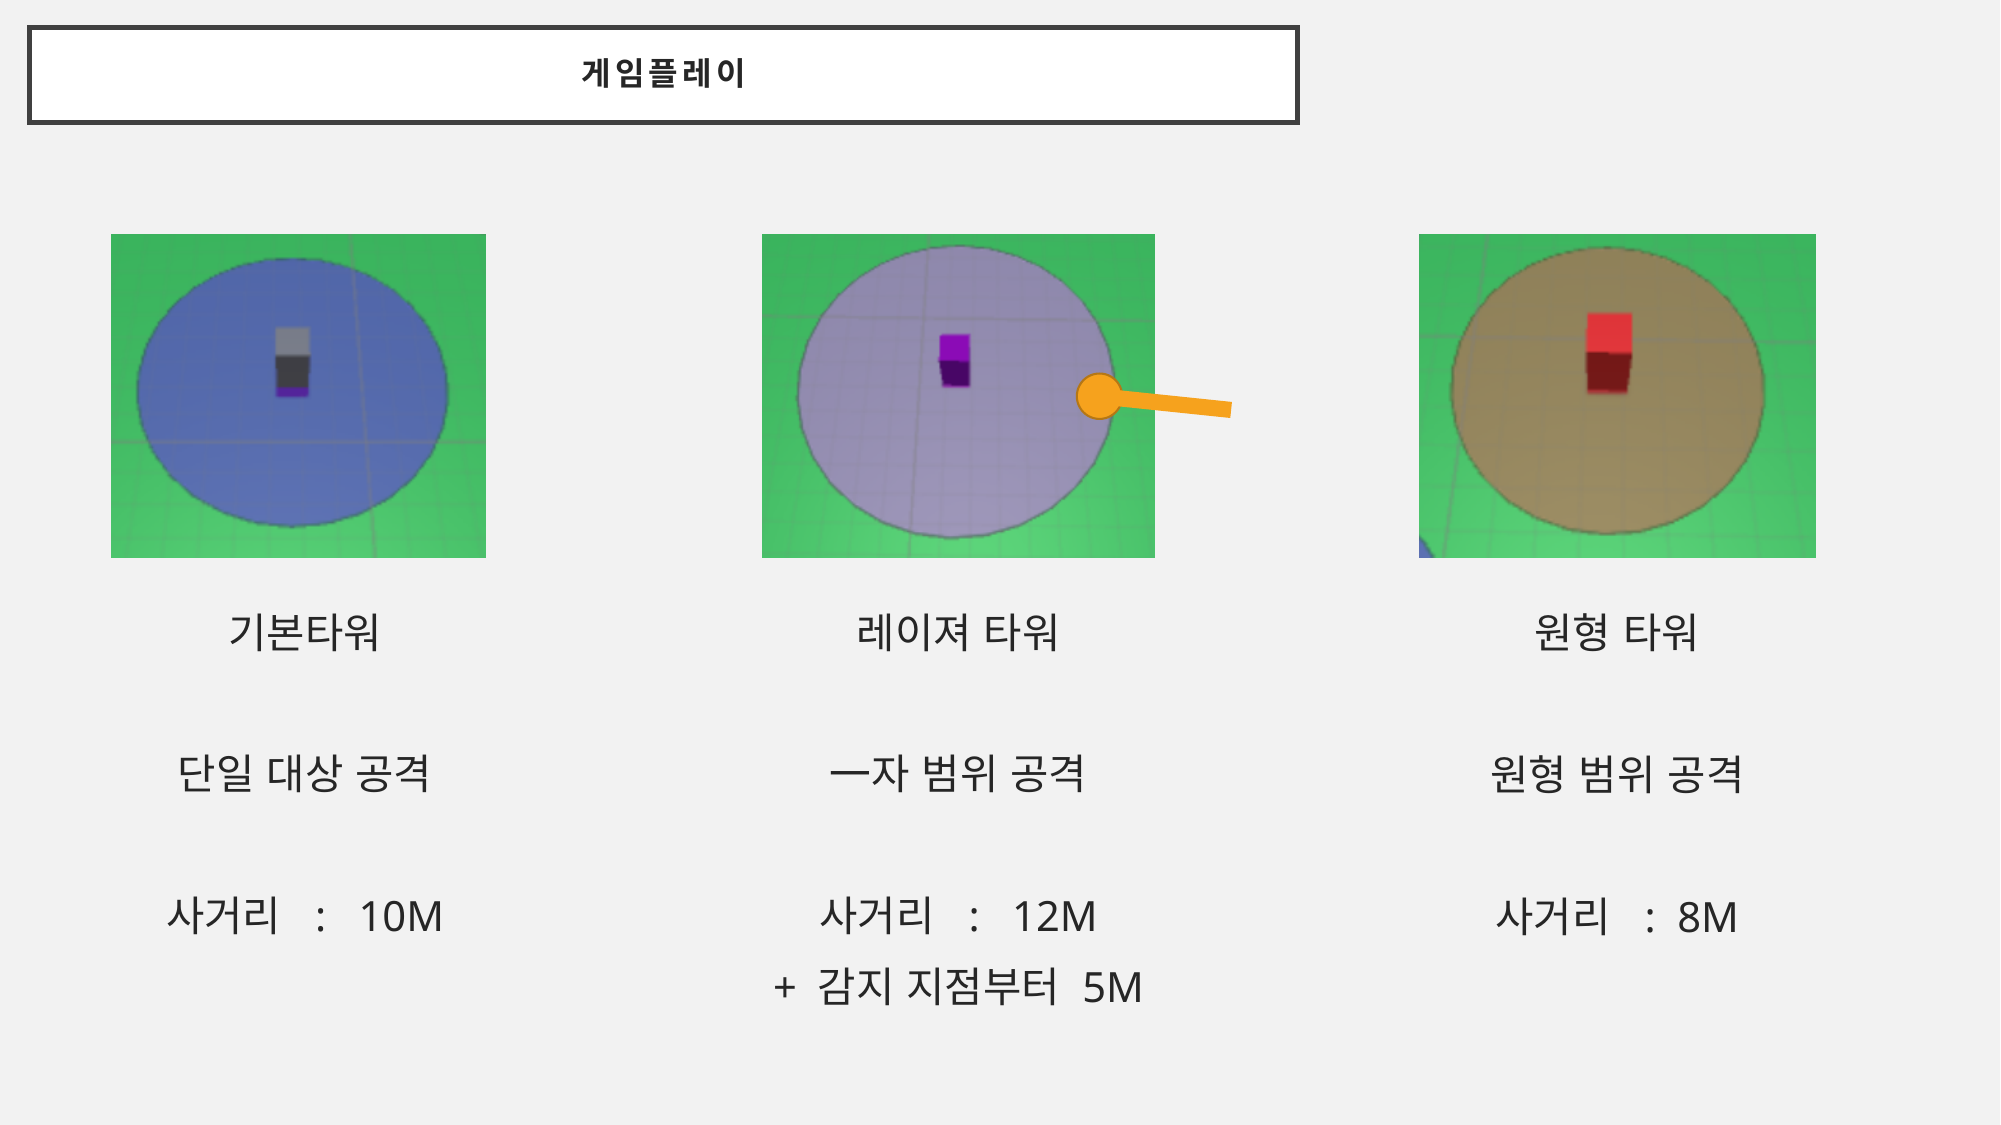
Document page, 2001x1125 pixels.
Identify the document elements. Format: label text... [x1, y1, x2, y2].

text_box 원형 타워 원형 범위 공격 사거리 : 8M [1410, 599, 1825, 1058]
picture [1418, 234, 1816, 558]
picture [111, 234, 486, 558]
text_box 레이져 타워 一자 범위 공격 사거리 : 12M + 감지 지점부터 5M [751, 598, 1166, 1089]
picture [762, 234, 1155, 558]
title 게임플레이 [27, 25, 1300, 125]
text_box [1099, 396, 1232, 410]
text_box 기본타워 단일 대상 공격 사거리 : 10M [125, 598, 486, 1089]
